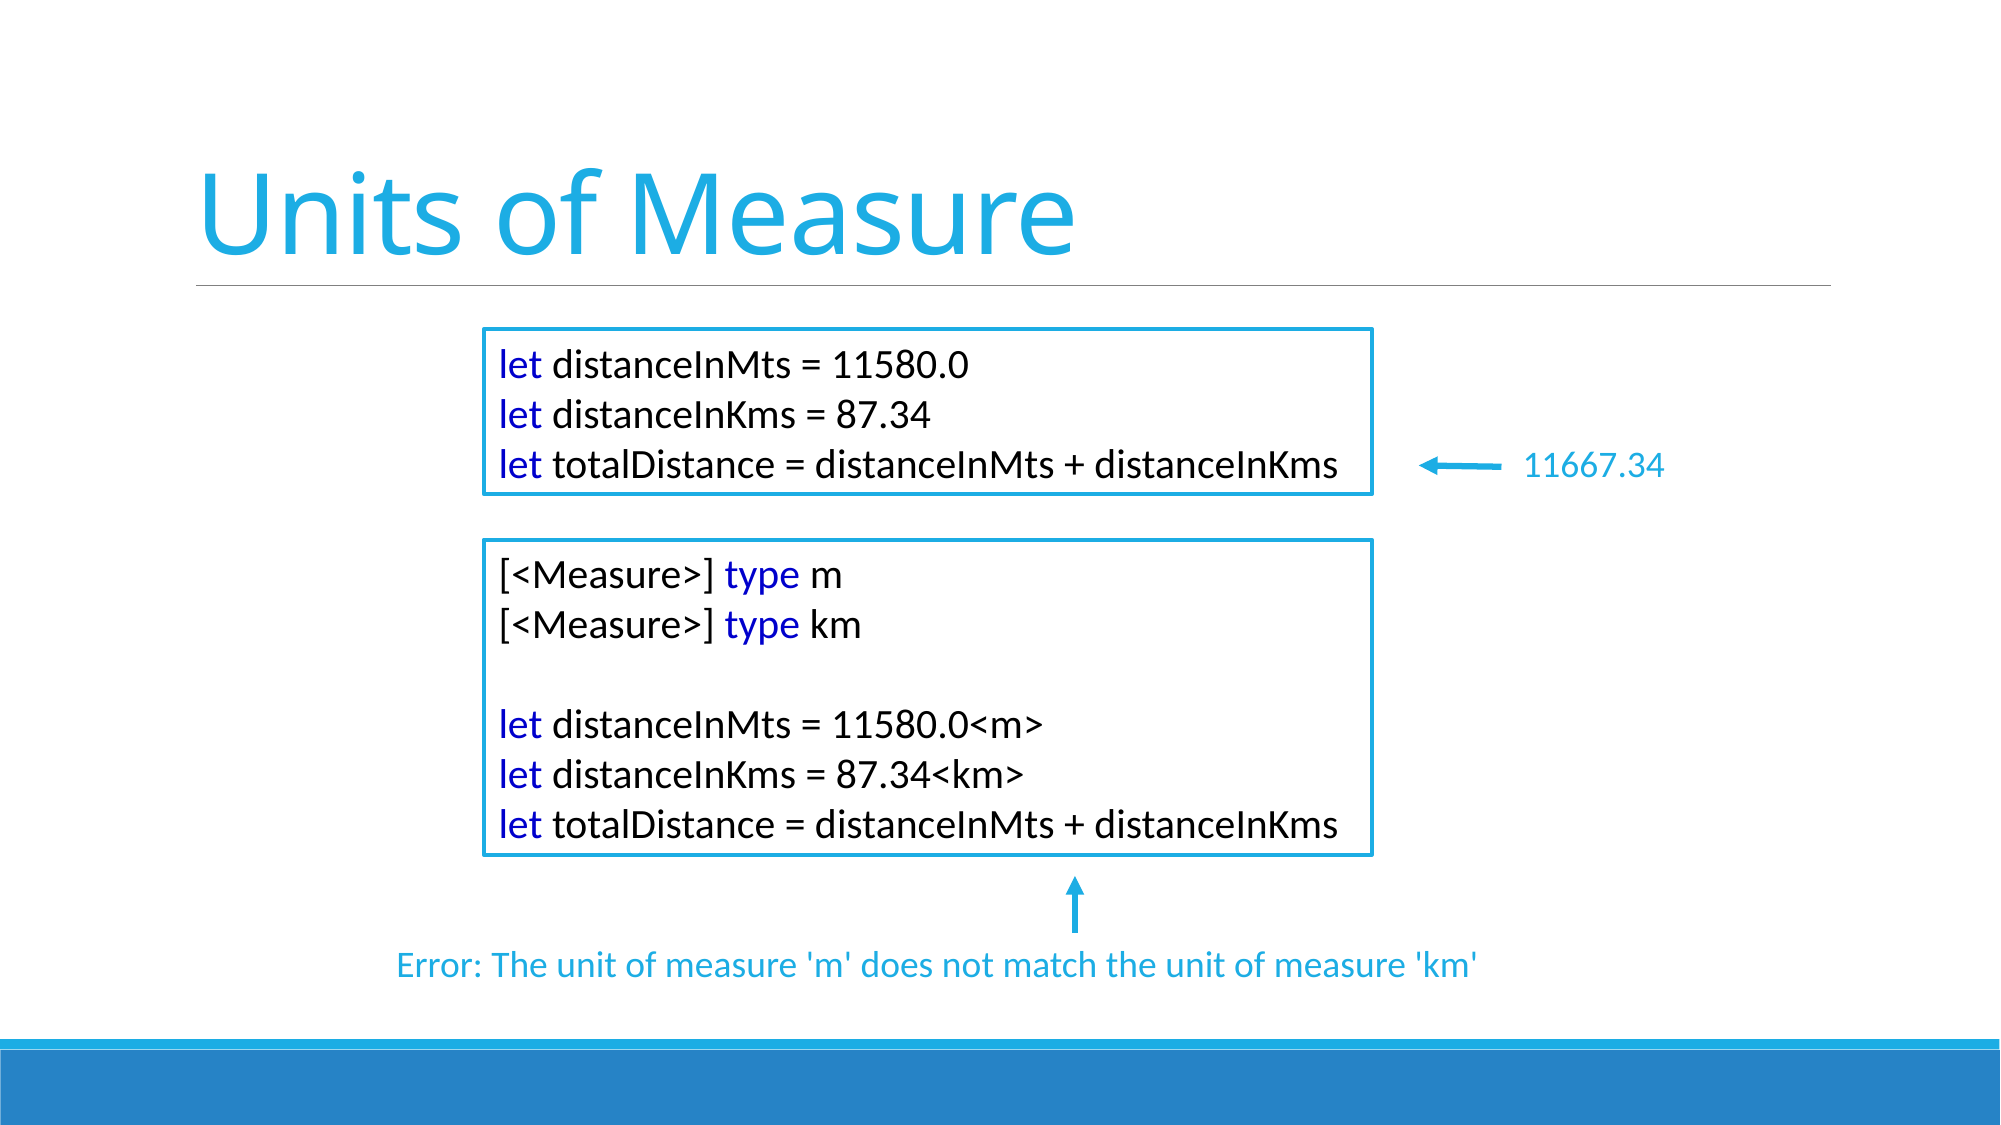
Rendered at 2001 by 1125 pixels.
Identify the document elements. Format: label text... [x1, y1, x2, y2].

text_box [374, 875, 1502, 994]
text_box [1418, 432, 1682, 494]
title Units of Measure [180, 47, 1830, 285]
text_box [<Measure>] type m [<Measure>] type km let distanceInMts = 11580.0<m> let distanceInKms = 87.34<km> let totalDistance = distanceInMts + distanceInKms [482, 539, 1373, 856]
text_box let distanceInMts = 11580.0 let distanceInKms = 87.34 let totalDistance = distanceInMts + distanceInKms [482, 328, 1373, 495]
